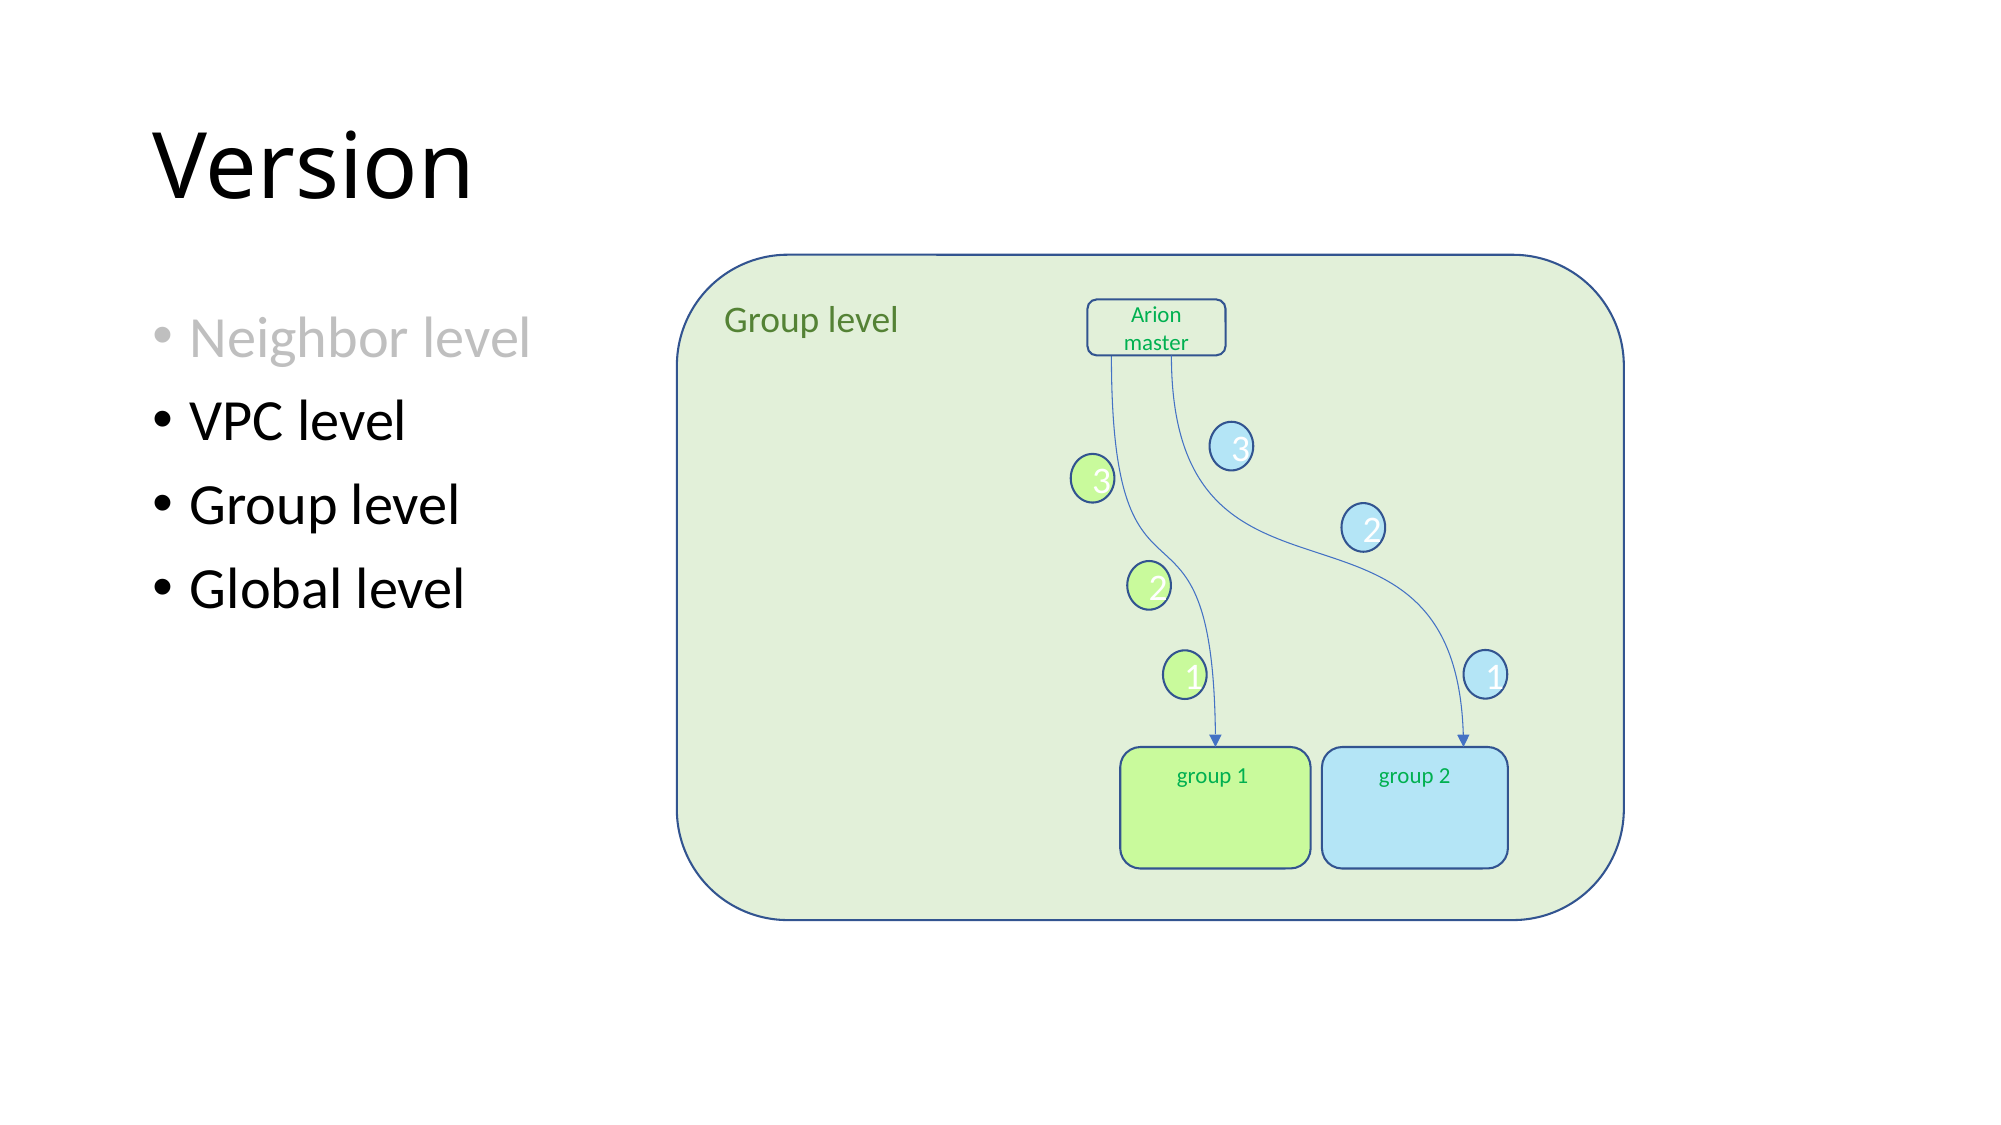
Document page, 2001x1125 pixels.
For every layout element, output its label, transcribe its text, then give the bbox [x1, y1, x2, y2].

text_box 3 [1069, 452, 1116, 499]
title Version [137, 59, 1863, 278]
text_box group 2 [1320, 745, 1509, 870]
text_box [1121, 405, 1514, 698]
text_box group 1 [1119, 745, 1312, 870]
list Neighbor level VPC level Group level Global level [137, 299, 1863, 1014]
text_box Arion master [1086, 298, 1227, 357]
text_box Group level [675, 253, 1625, 922]
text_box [967, 499, 1121, 604]
